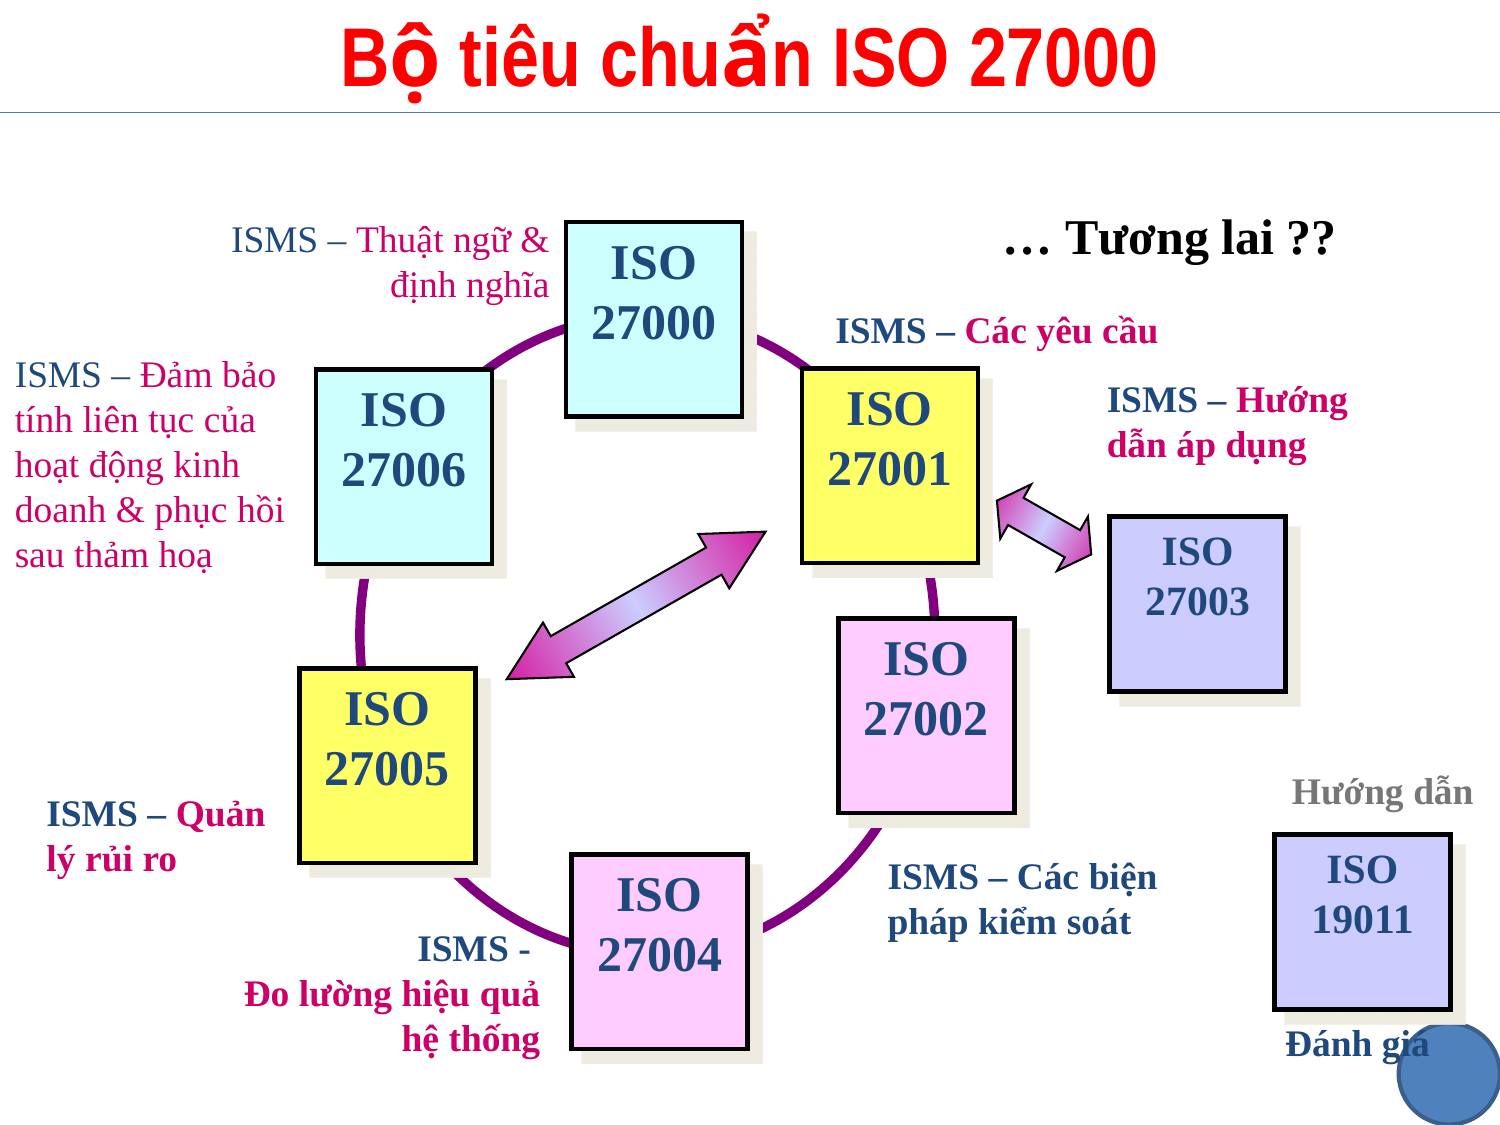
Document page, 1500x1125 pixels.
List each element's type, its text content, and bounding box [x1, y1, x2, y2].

text_box [506, 531, 766, 680]
text_box ISMS – Đảm bảo tính liên tục của hoạt động kinh doanh & phục hồi sau thảm hoạ [0, 342, 337, 582]
text_box ISO 27006 [337, 369, 492, 564]
text_box [359, 328, 935, 944]
text_box ISO 27004 [571, 854, 748, 1050]
text_box [996, 484, 1092, 571]
text_box ISO 27001 [802, 368, 979, 564]
title Bộ tiêu chuẩn ISO 27000 [0, 0, 1500, 113]
text_box ISO 27003 [1109, 516, 1286, 692]
text_box ISMS – Quản lý rủi ro [31, 781, 313, 887]
text_box ISMS – Các biện pháp kiểm soát [872, 844, 1205, 950]
text_box ISMS – Các yêu cầu [820, 298, 1227, 359]
text_box … Tương lai ?? [988, 196, 1455, 272]
text_box ISO 27002 [838, 618, 1015, 813]
text_box ISO 27000 [565, 221, 742, 417]
text_box ISMS – Hướng dẫn áp dụng [1092, 367, 1402, 473]
text_box ISO 19011 [1274, 834, 1451, 1010]
text_box ISMS – Thuật ngữ & định nghĩa [144, 207, 565, 313]
text_box Hướng dẫn [1222, 760, 1489, 820]
text_box Đánh giá [1243, 1011, 1472, 1071]
text_box ISO 27005 [299, 668, 476, 864]
text_box ISMS - Đo lường hiệu quả hệ thống [223, 916, 555, 1067]
